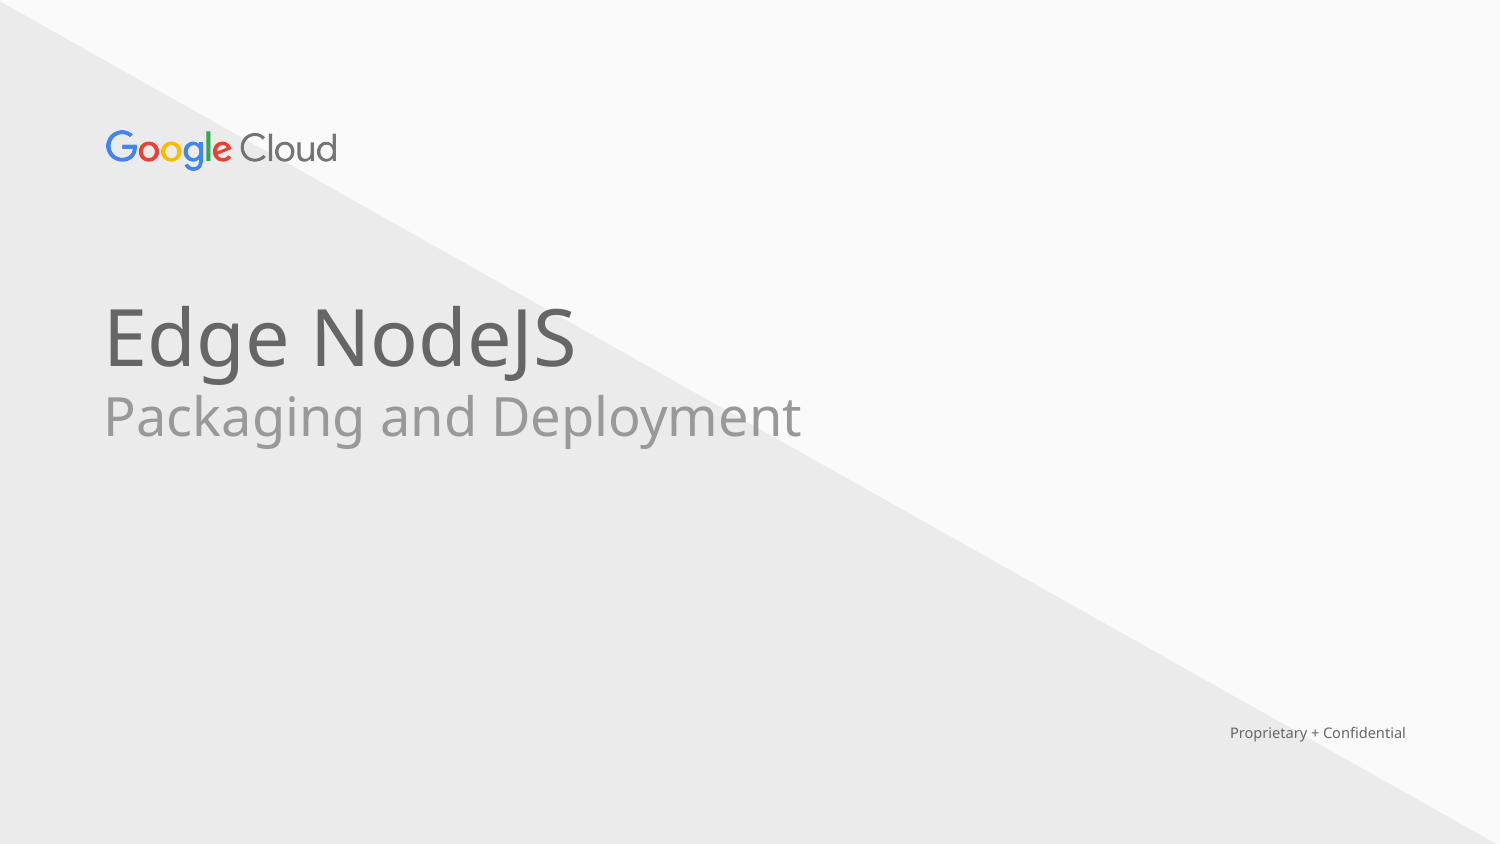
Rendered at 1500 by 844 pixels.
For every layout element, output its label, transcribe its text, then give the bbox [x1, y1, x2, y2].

picture [106, 130, 336, 171]
text_box Edge NodeJS Packaging and Deployment [88, 272, 1349, 563]
